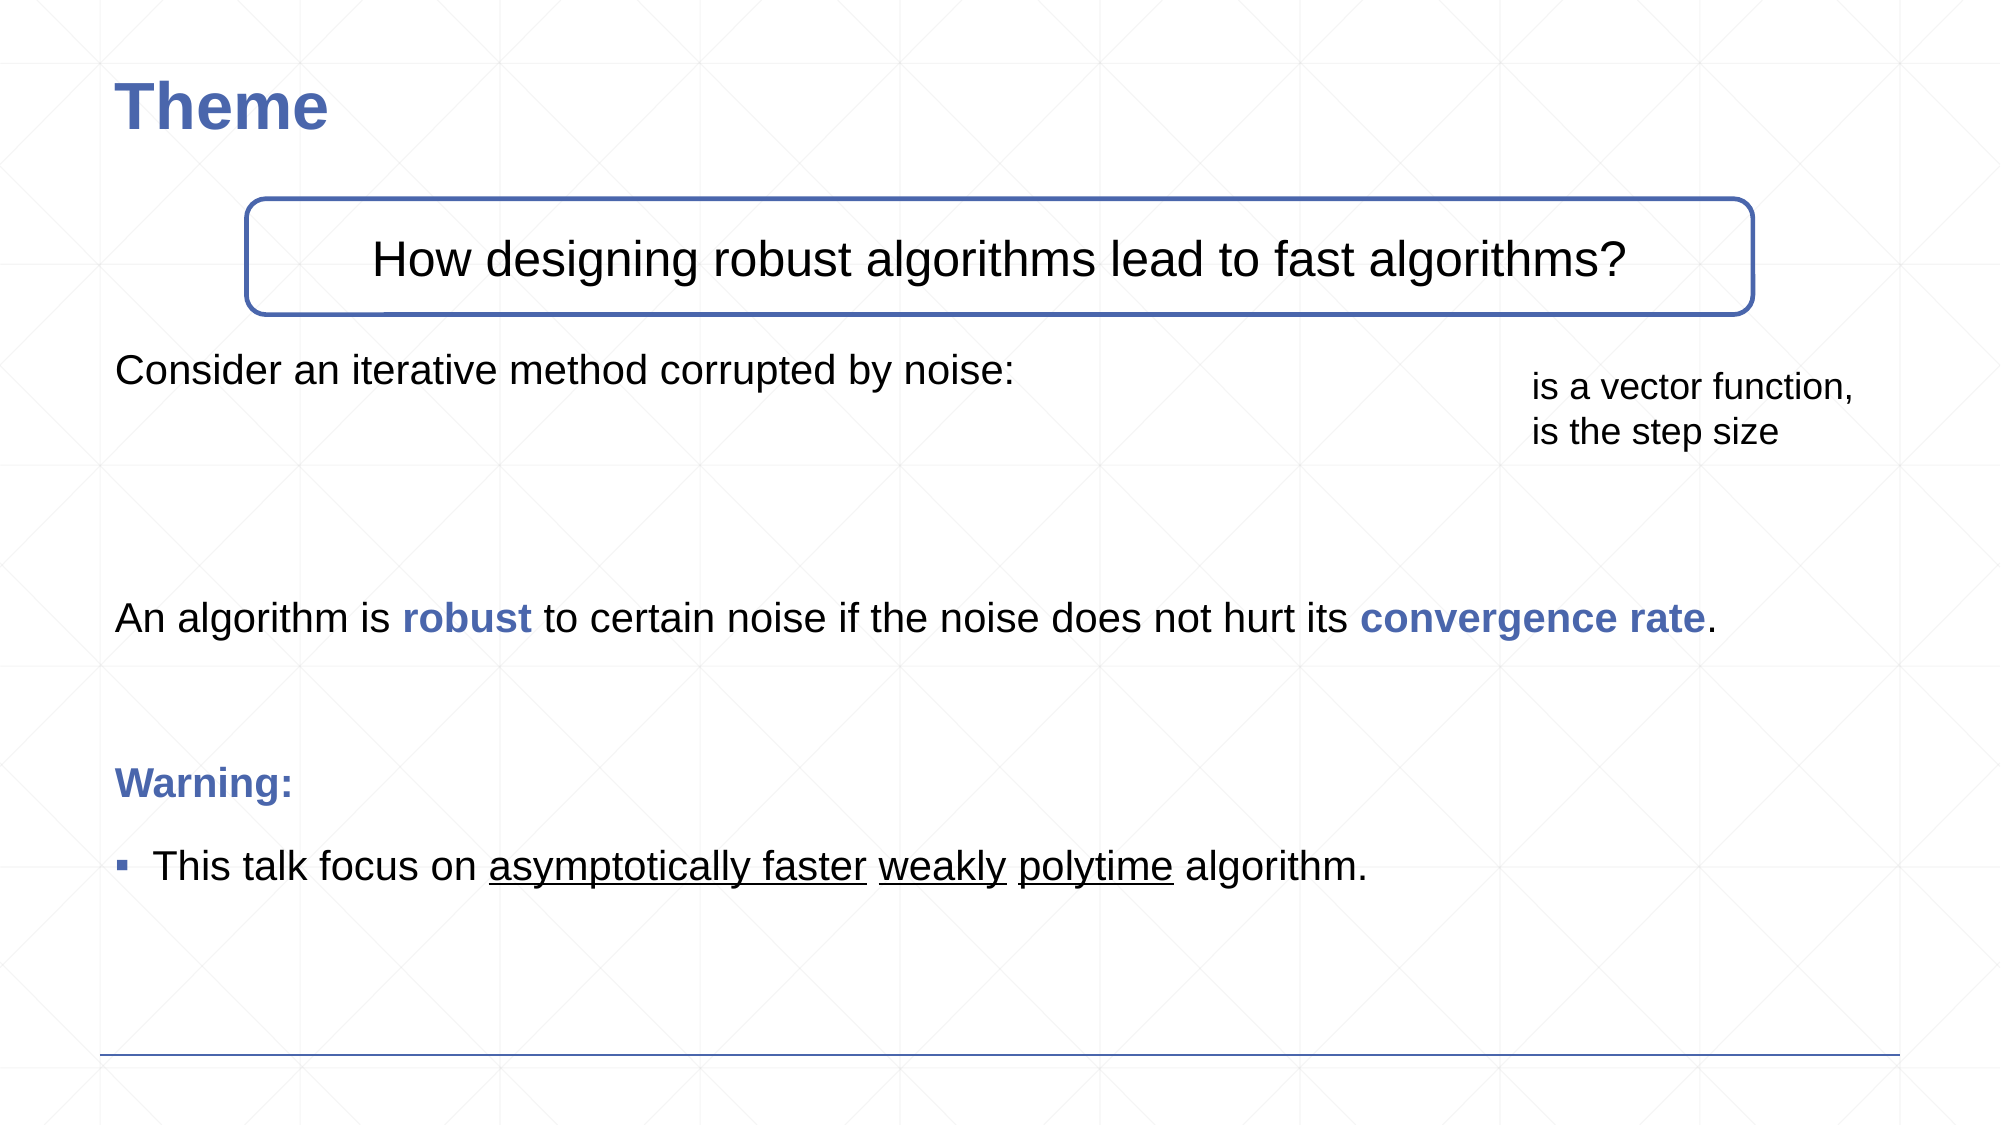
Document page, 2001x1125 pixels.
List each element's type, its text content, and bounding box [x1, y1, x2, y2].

title Theme [99, 52, 1900, 152]
text_box How designing robust algorithms lead to fast algorithms? [245, 197, 1754, 316]
